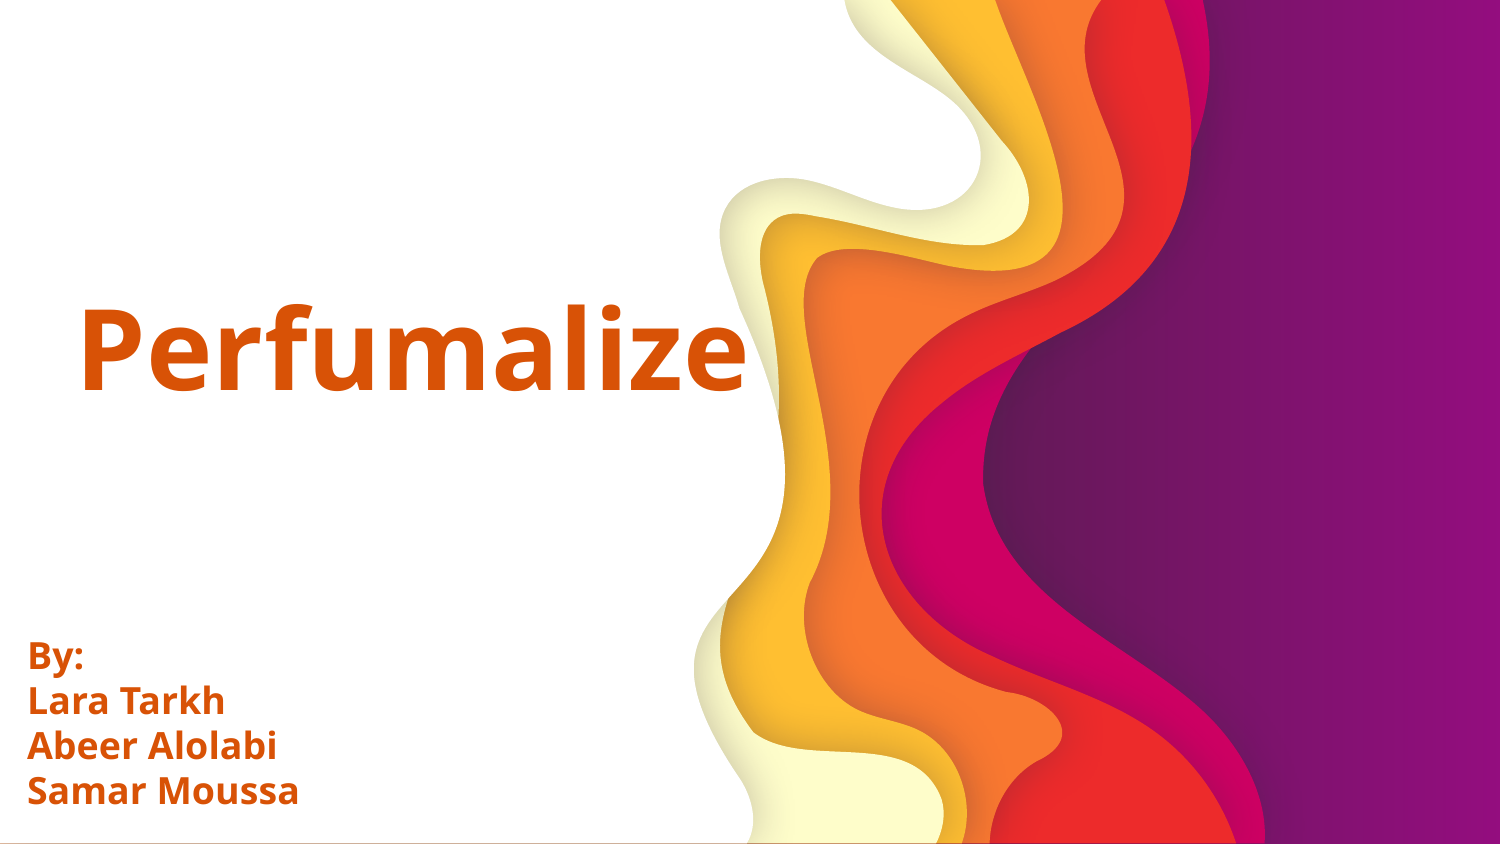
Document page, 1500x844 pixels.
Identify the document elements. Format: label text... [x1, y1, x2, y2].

title By: Lara Tarkh Abeer Alolabi Samar Moussa [27, 600, 548, 844]
text_box Perfumalize [61, 270, 937, 421]
